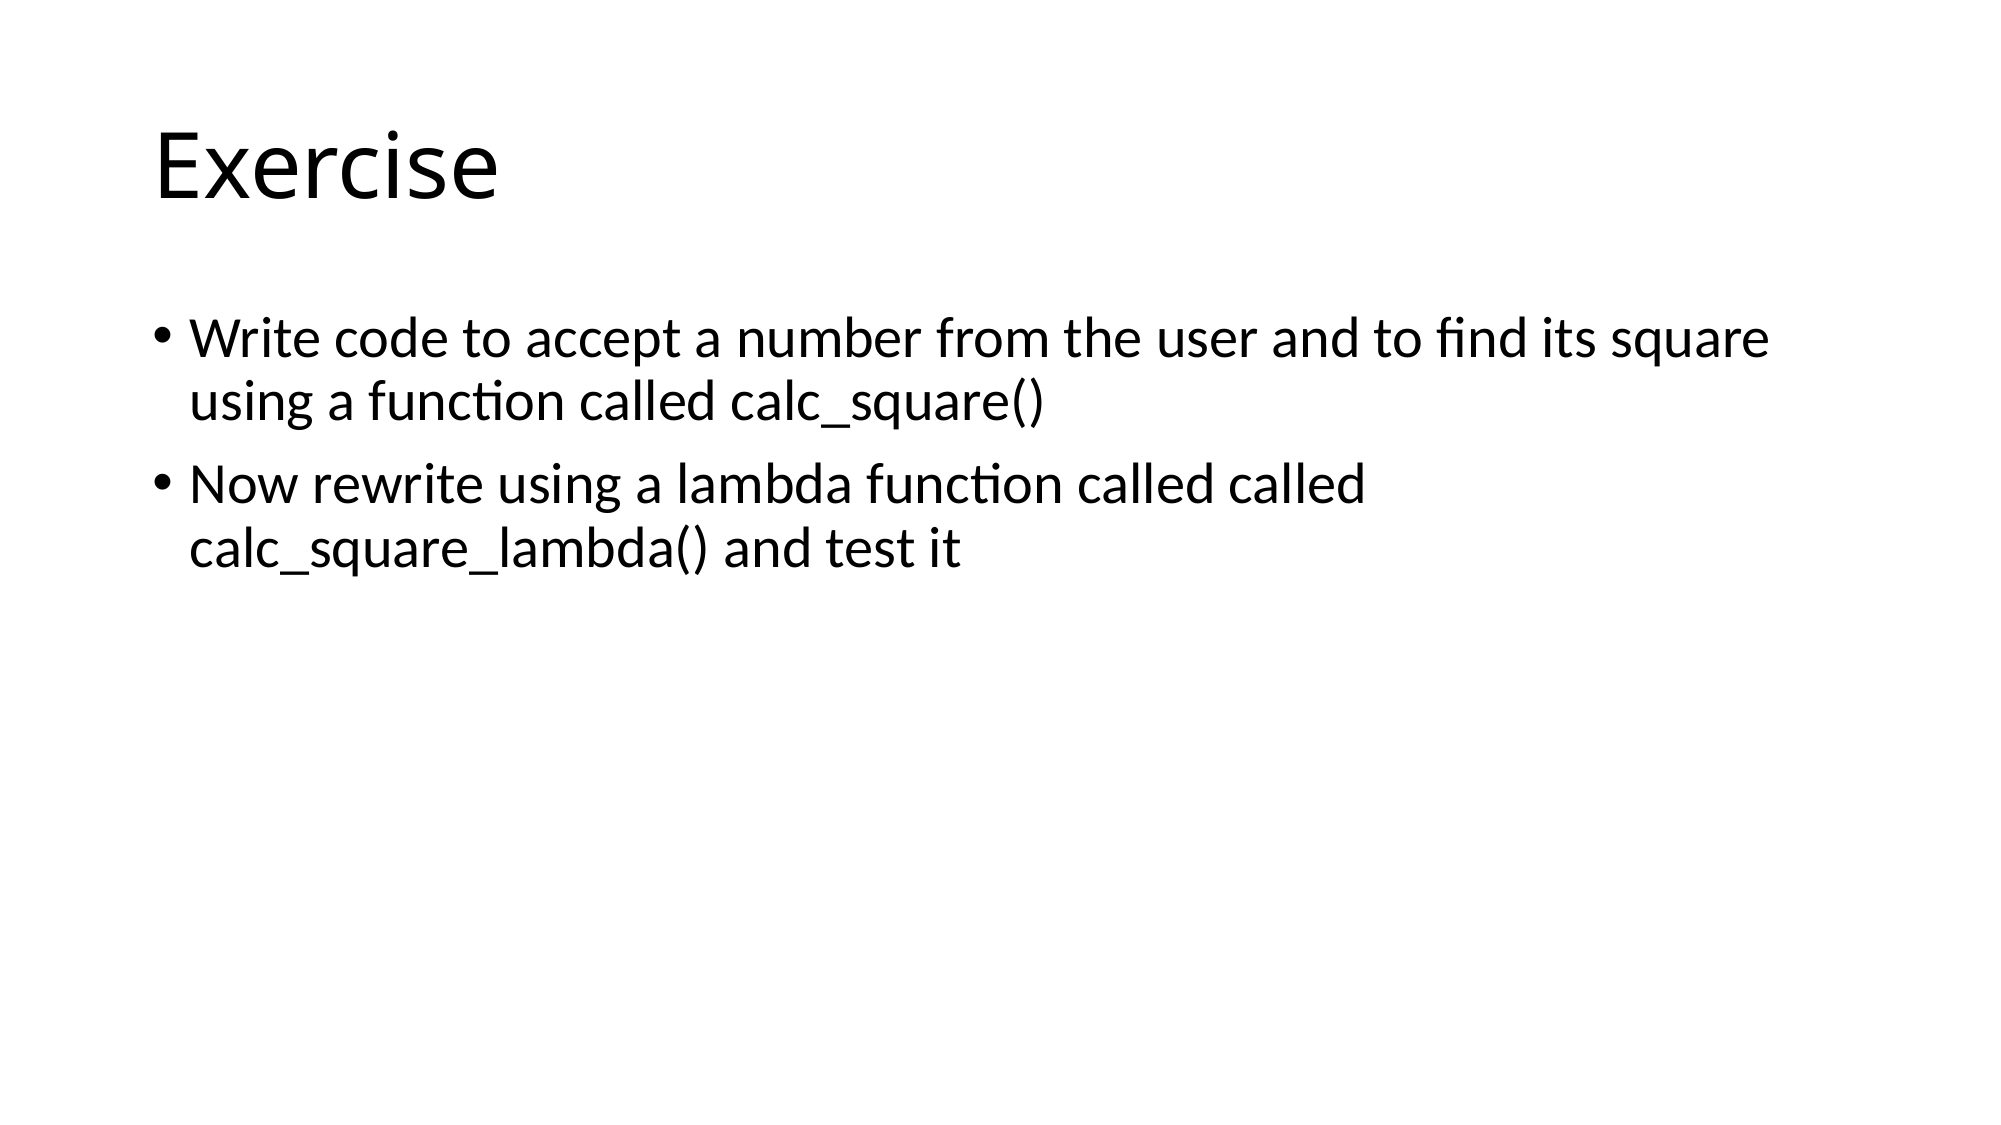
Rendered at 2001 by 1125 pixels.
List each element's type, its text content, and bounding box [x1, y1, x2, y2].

list Write code to accept a number from the user and to find its square using a function called calc_square() Now rewrite using a lambda function called called calc_square_lambda() and test it [137, 299, 1863, 1014]
title Exercise [137, 59, 1863, 278]
